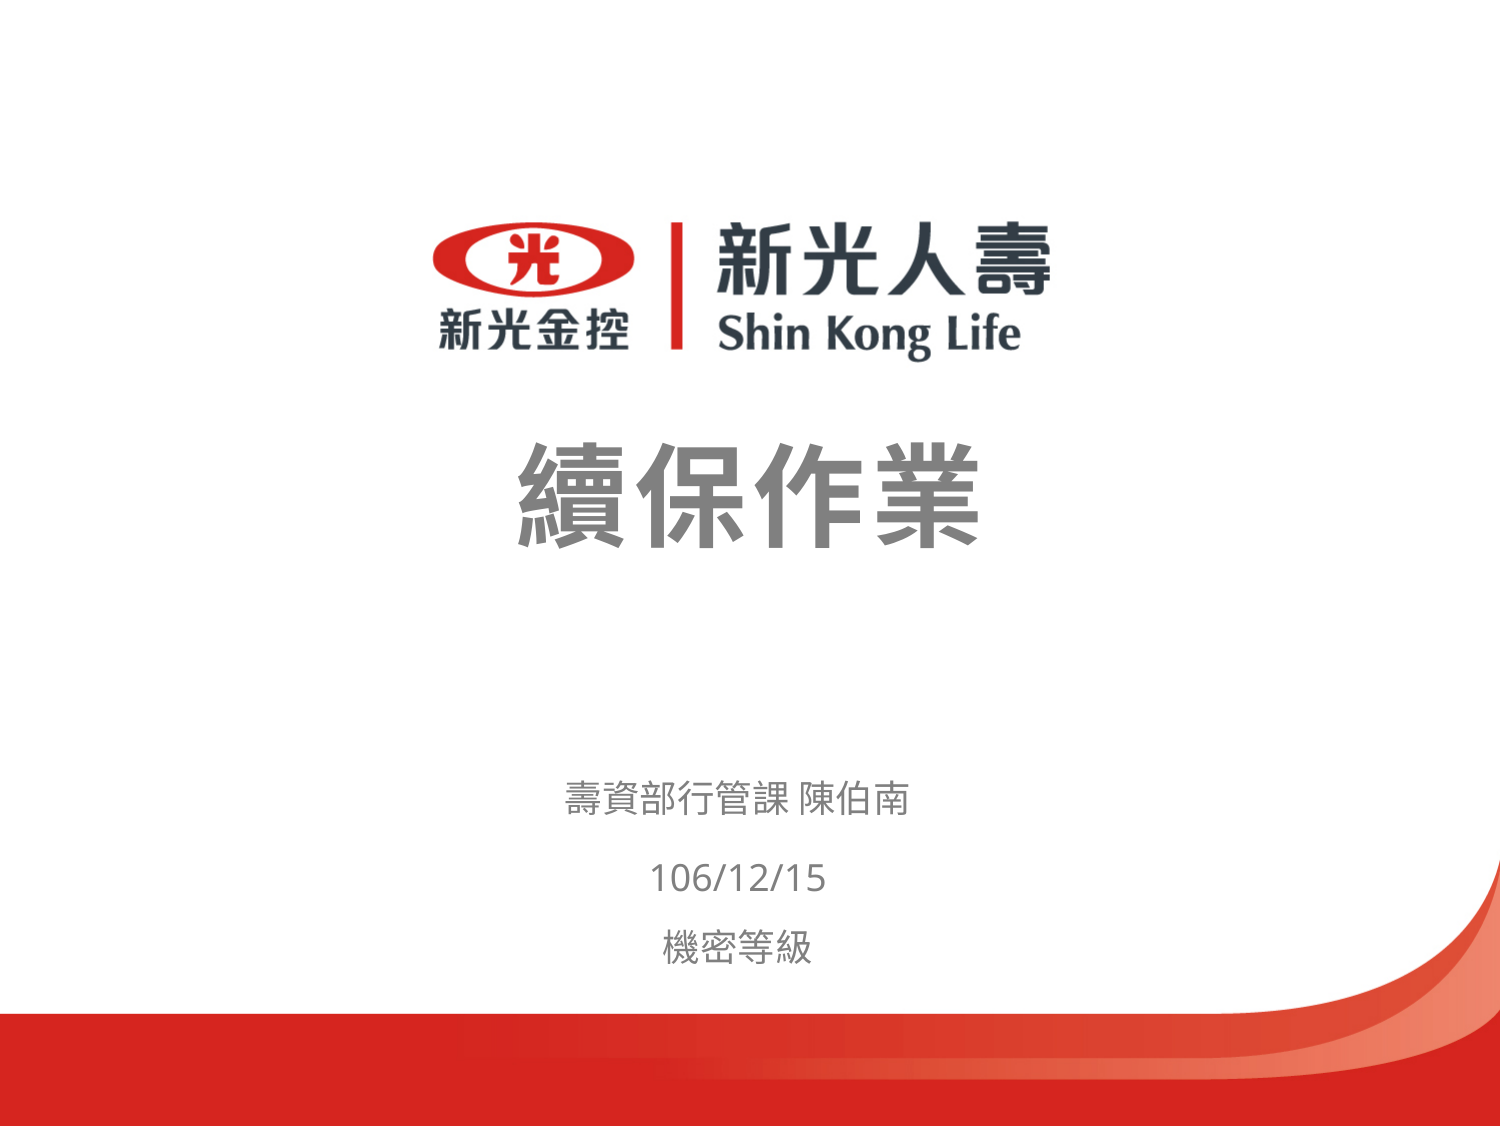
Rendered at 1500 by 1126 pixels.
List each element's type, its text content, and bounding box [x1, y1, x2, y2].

text_box 機密等級 [647, 916, 828, 977]
text_box 106/12/15 [633, 846, 842, 907]
text_box 壽資部行管課 陳伯南 [550, 767, 926, 828]
text_box 續保作業 [112, 463, 1388, 569]
picture [0, 0, 1500, 1126]
